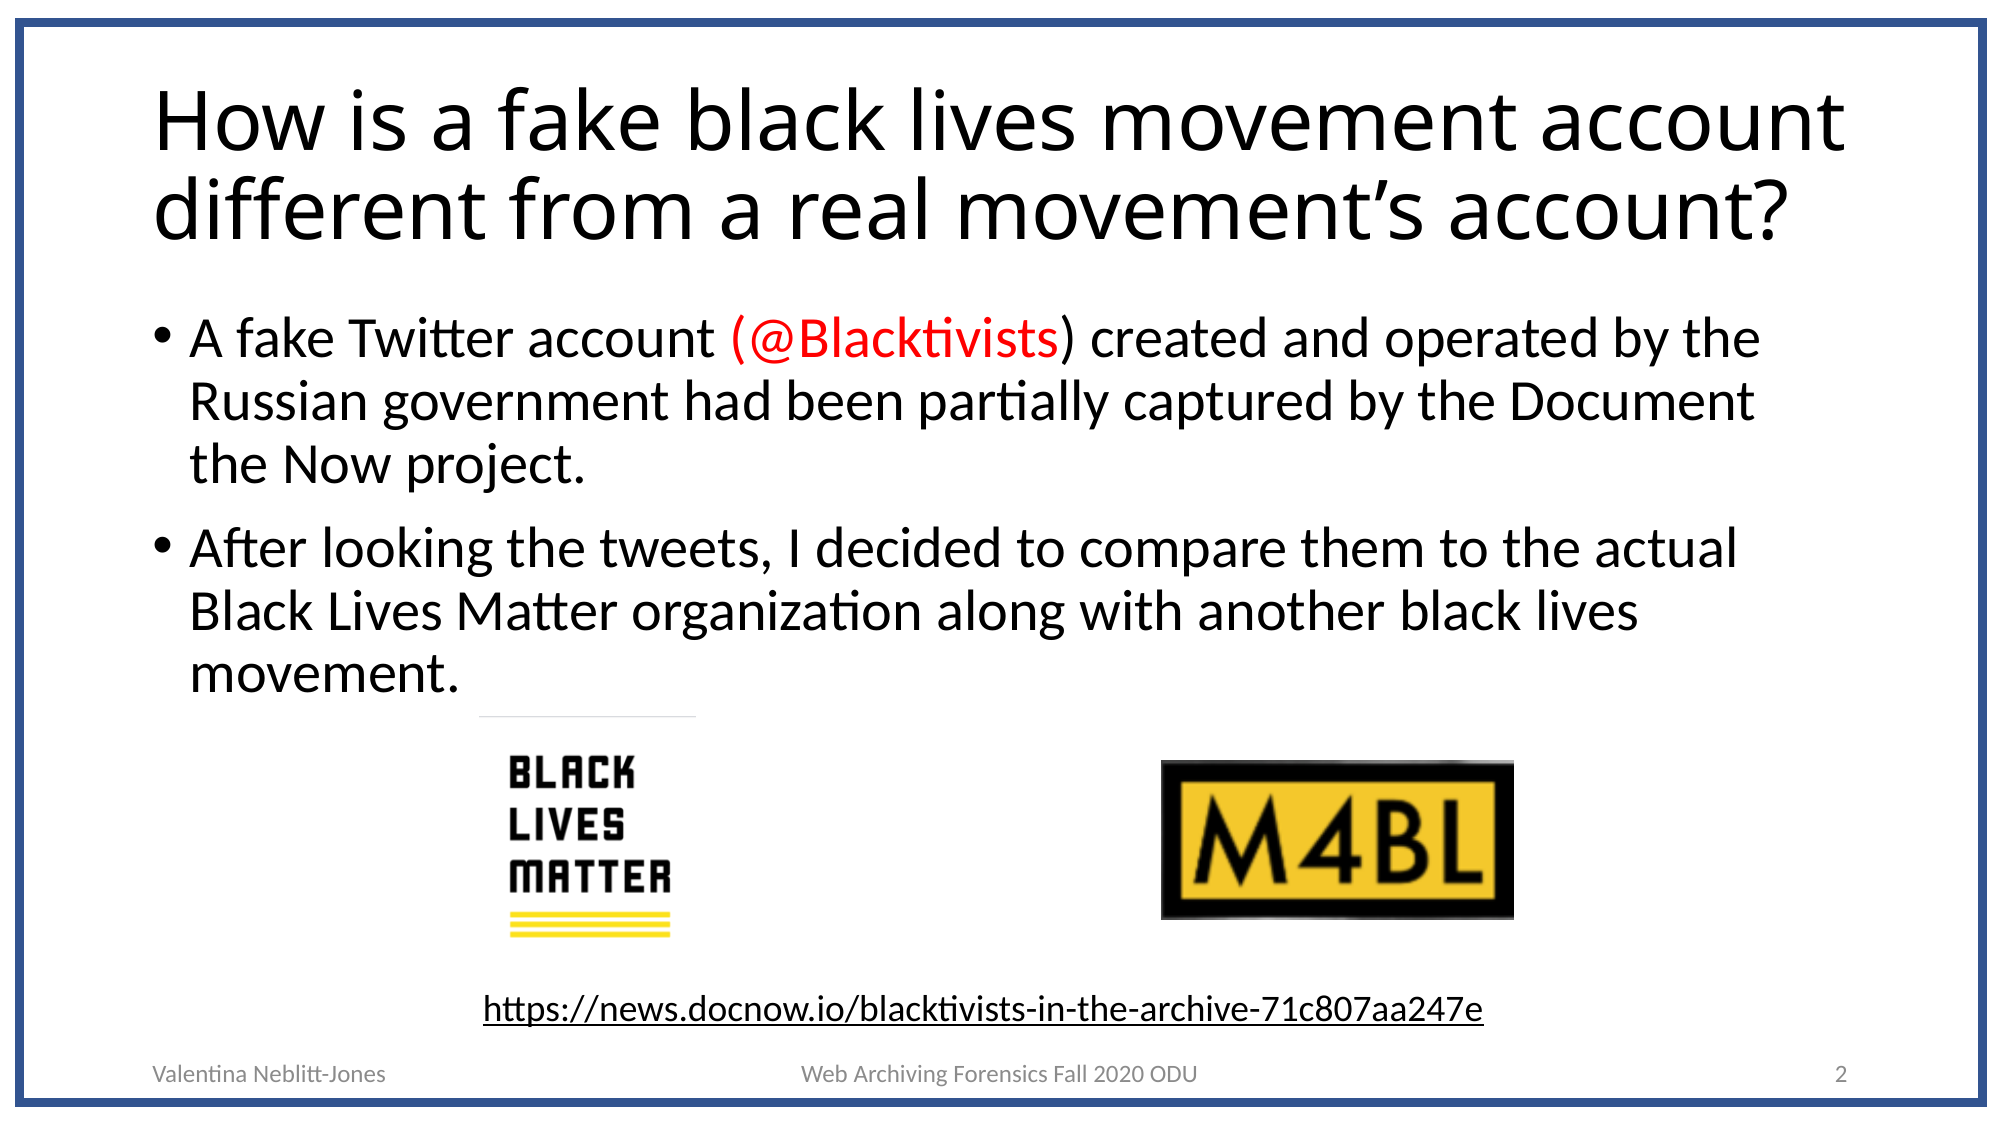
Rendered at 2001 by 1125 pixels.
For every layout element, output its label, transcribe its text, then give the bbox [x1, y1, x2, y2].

picture [479, 716, 696, 963]
text_box https://news.docnow.io/blacktivists-in-the-archive-71c807aa247e [468, 976, 1532, 1037]
footer Web Archiving Forensics Fall 2020 ODU [662, 1042, 1338, 1103]
slide_number 2 [1412, 1042, 1863, 1103]
slide_number Valentina Neblitt-Jones [137, 1042, 588, 1103]
title How is a fake black lives movement account different from a real movement’s account? [137, 59, 1863, 278]
list A fake Twitter account (@Blacktivists) created and operated by the Russian government had been partially captured by the Document the Now project. After looking the tweets, I decided to compare them to the actual Black Lives Matter organization along with another black lives movement. [137, 299, 1863, 739]
picture [1161, 760, 1514, 920]
